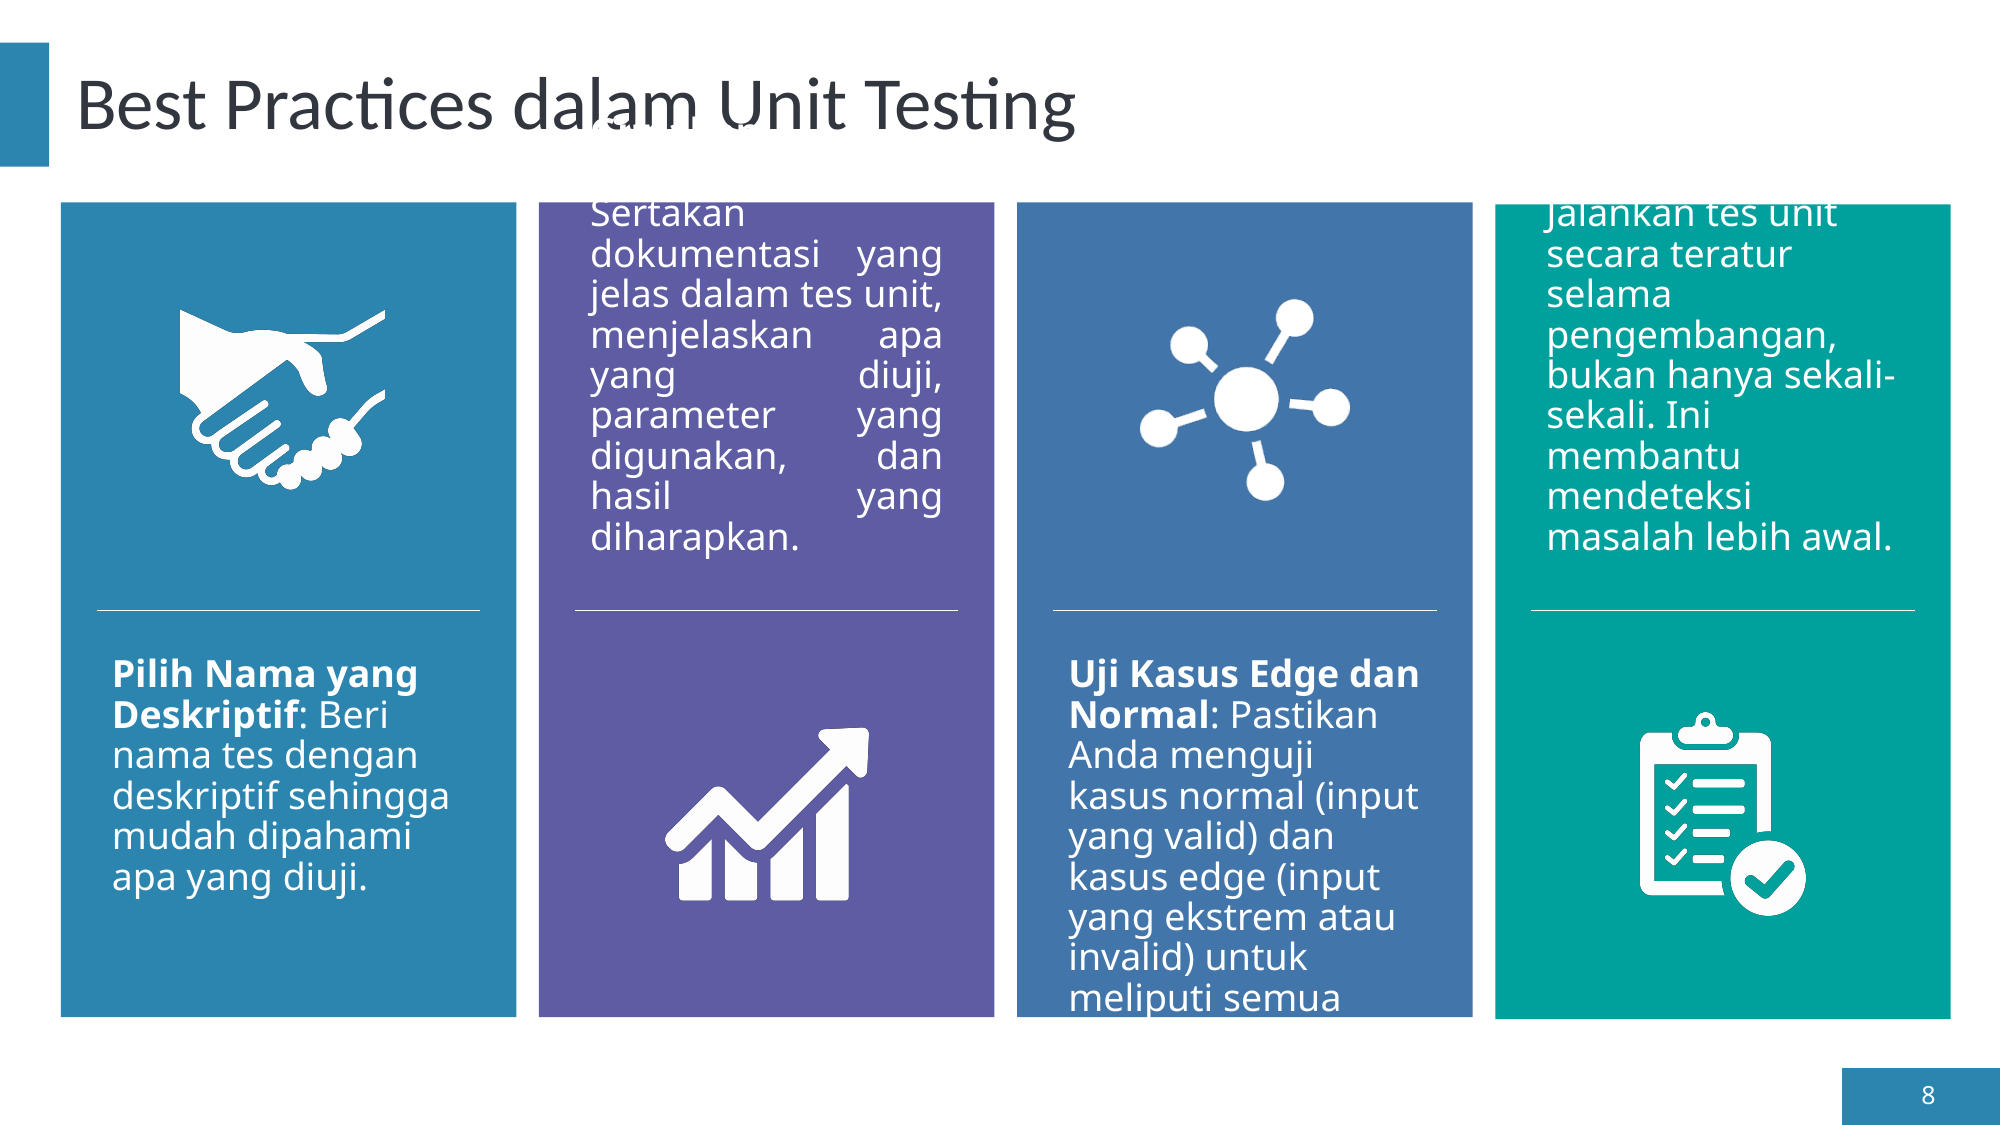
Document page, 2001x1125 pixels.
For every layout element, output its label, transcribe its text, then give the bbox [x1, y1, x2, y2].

slide_number 8 [1889, 1079, 1951, 1114]
picture [628, 699, 906, 929]
picture [143, 285, 421, 515]
picture [1584, 699, 1862, 929]
list Pilih Nama yang Deskriptif: Beri nama tes dengan deskriptif sehingga mudah dipahami apa yang diuji. [96, 647, 481, 953]
list Gunakan Dokumentasi: Sertakan dokumentasi yang jelas dalam tes unit, menjelaskan apa yang diuji, parameter yang digunakan, dan hasil yang diharapkan. [575, 261, 959, 566]
list Uji Kasus Edge dan Normal: Pastikan Anda menguji kasus normal (input yang valid) dan kasus edge (input yang ekstrem atau invalid) untuk meliputi semua skenario. [1053, 647, 1437, 953]
picture [1106, 285, 1384, 515]
list Kerap Dilakukan: Jalankan tes unit secara teratur selama pengembangan, bukan hanya sekali-sekali. Ini membantu mendeteksi masalah lebih awal. [1531, 261, 1915, 566]
title Best Practices dalam Unit Testing [60, 42, 1951, 168]
